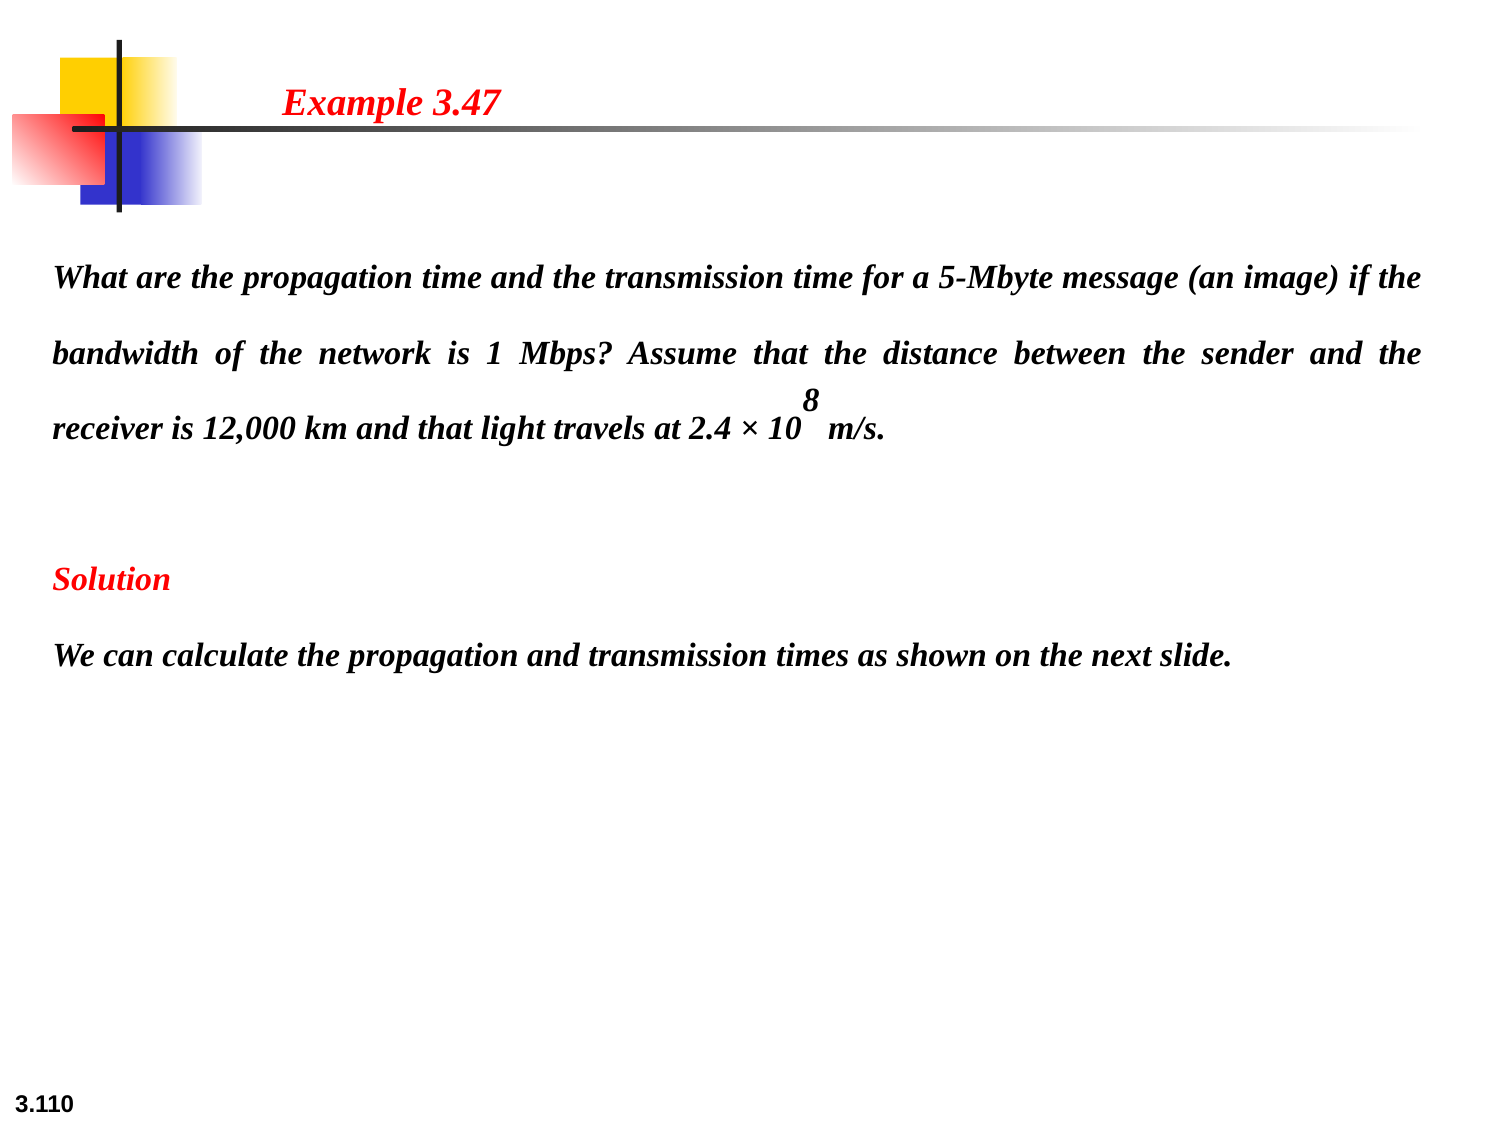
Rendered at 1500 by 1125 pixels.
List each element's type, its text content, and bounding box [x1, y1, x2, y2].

text_box [202, 126, 1423, 132]
text_box [12, 114, 105, 185]
text_box [116, 39, 122, 126]
text_box Example 3.47 [267, 29, 516, 131]
text_box What are the propagation time and the transmission time for a 5-Mbyte message (an image) if the bandwidth of the network is 1 Mbps? Assume that the distance between the sender and the receiver is 12,000 km and that light travels at 2.4 × 108 m/s. Solution We can calculate the propagation and transmission times as shown on the next slide. [37, 212, 1438, 681]
text_box [24, 237, 1475, 863]
text_box [116, 205, 122, 212]
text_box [80, 126, 202, 205]
text_box [72, 126, 80, 132]
text_box [60, 57, 116, 126]
text_box [122, 57, 177, 126]
slide_number 3.110 [0, 1050, 313, 1125]
